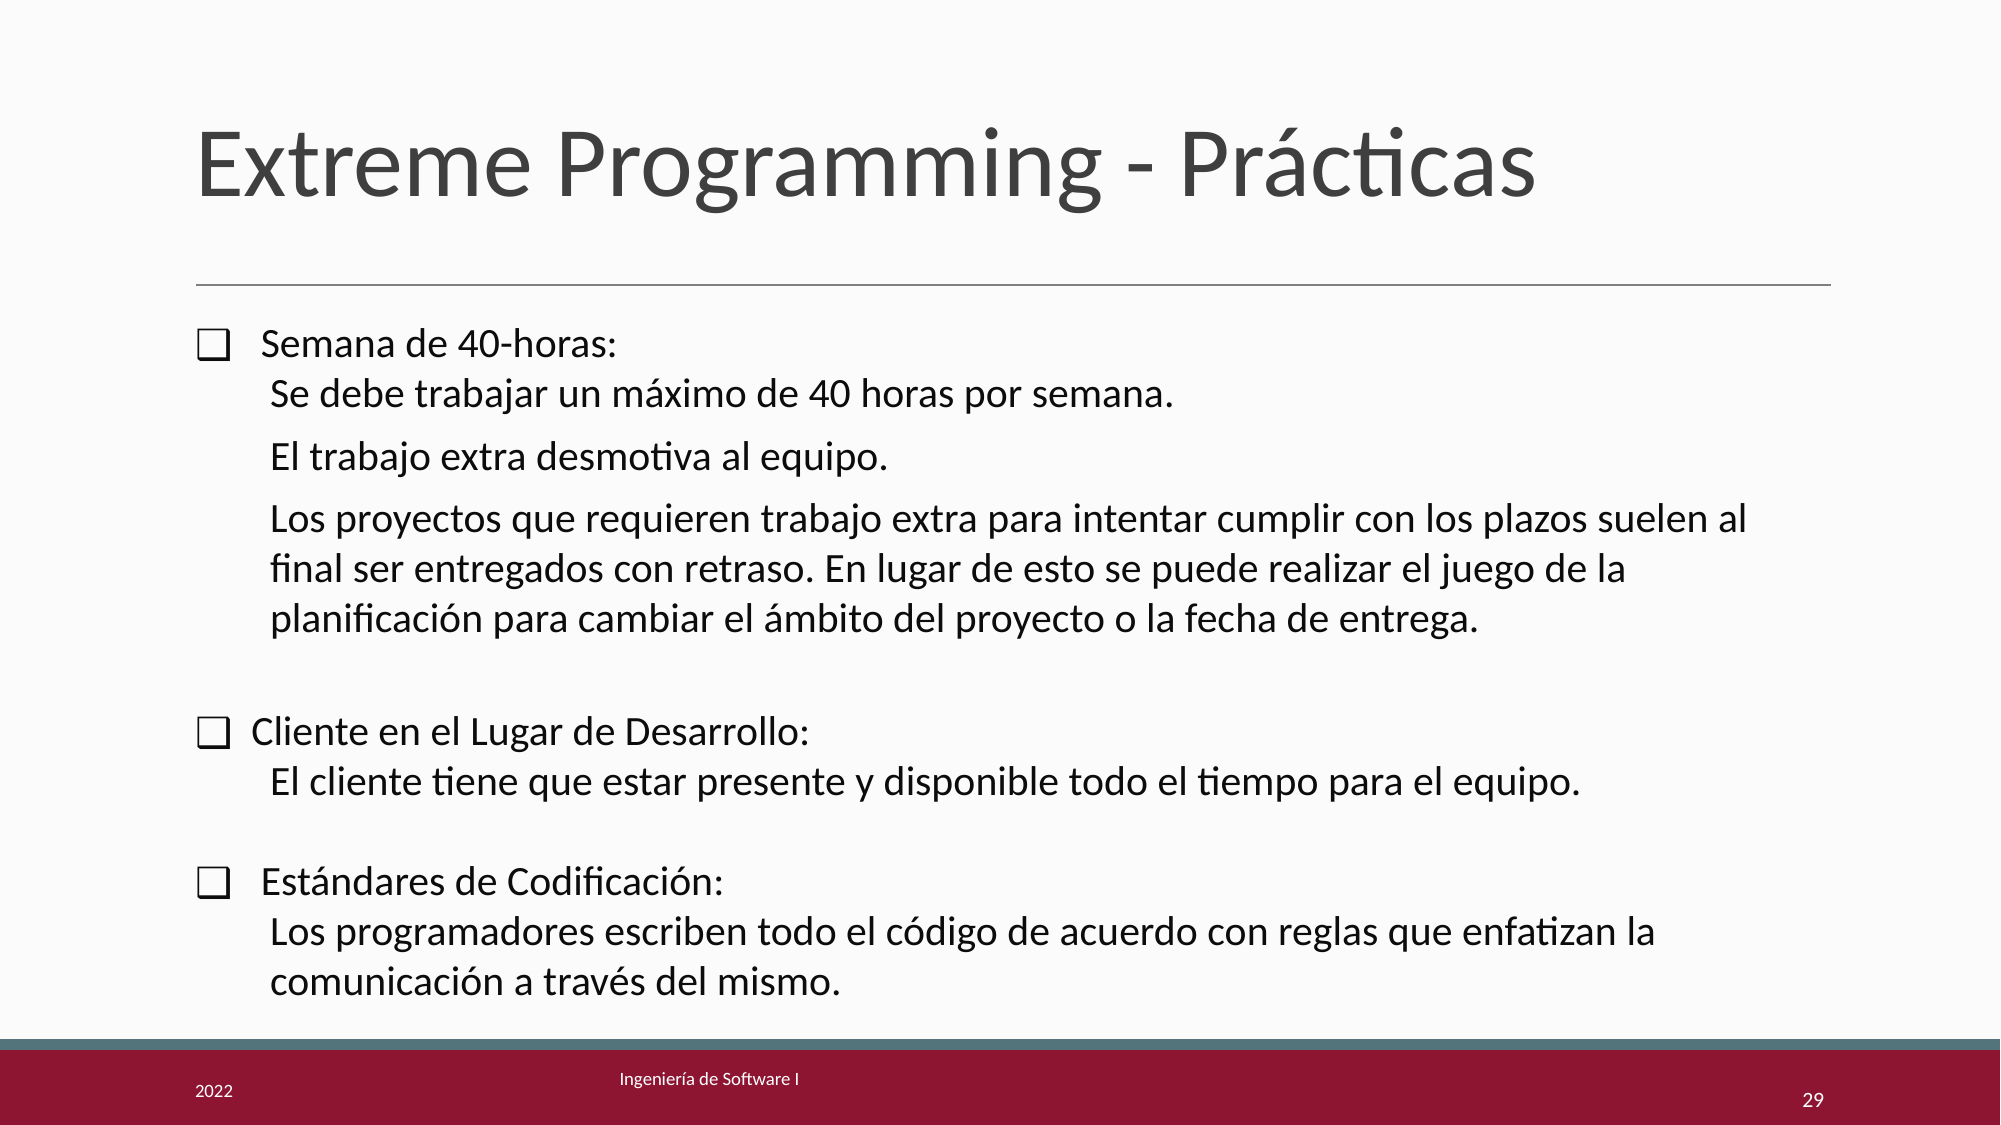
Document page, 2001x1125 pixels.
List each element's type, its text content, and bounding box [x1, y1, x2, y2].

slide_number 2022 [180, 1059, 586, 1120]
text_box Semana de 40-horas: Se debe trabajar un máximo de 40 horas por semana. El trabajo extra desmotiva al equipo. Los proyectos que requieren trabajo extra para intentar cumplir con los plazos suelen al final ser entregados con retraso. En lugar de esto se puede realizar el juego de la planificación para cambiar el ámbito del proyecto o la fecha de entrega. Cliente en el Lugar de Desarrollo: El cliente tiene que estar presente y disponible todo el tiempo para el equipo. Estándares de Codificación: Los programadores escriben todo el código de acuerdo con reglas que enfatizan la comunicación a través del mismo. [180, 245, 1805, 1012]
footer Ingeniería de Software I [604, 1059, 1396, 1120]
slide_number 29 [1624, 1059, 1840, 1120]
title Extreme Programming - Prácticas [180, 47, 1830, 285]
